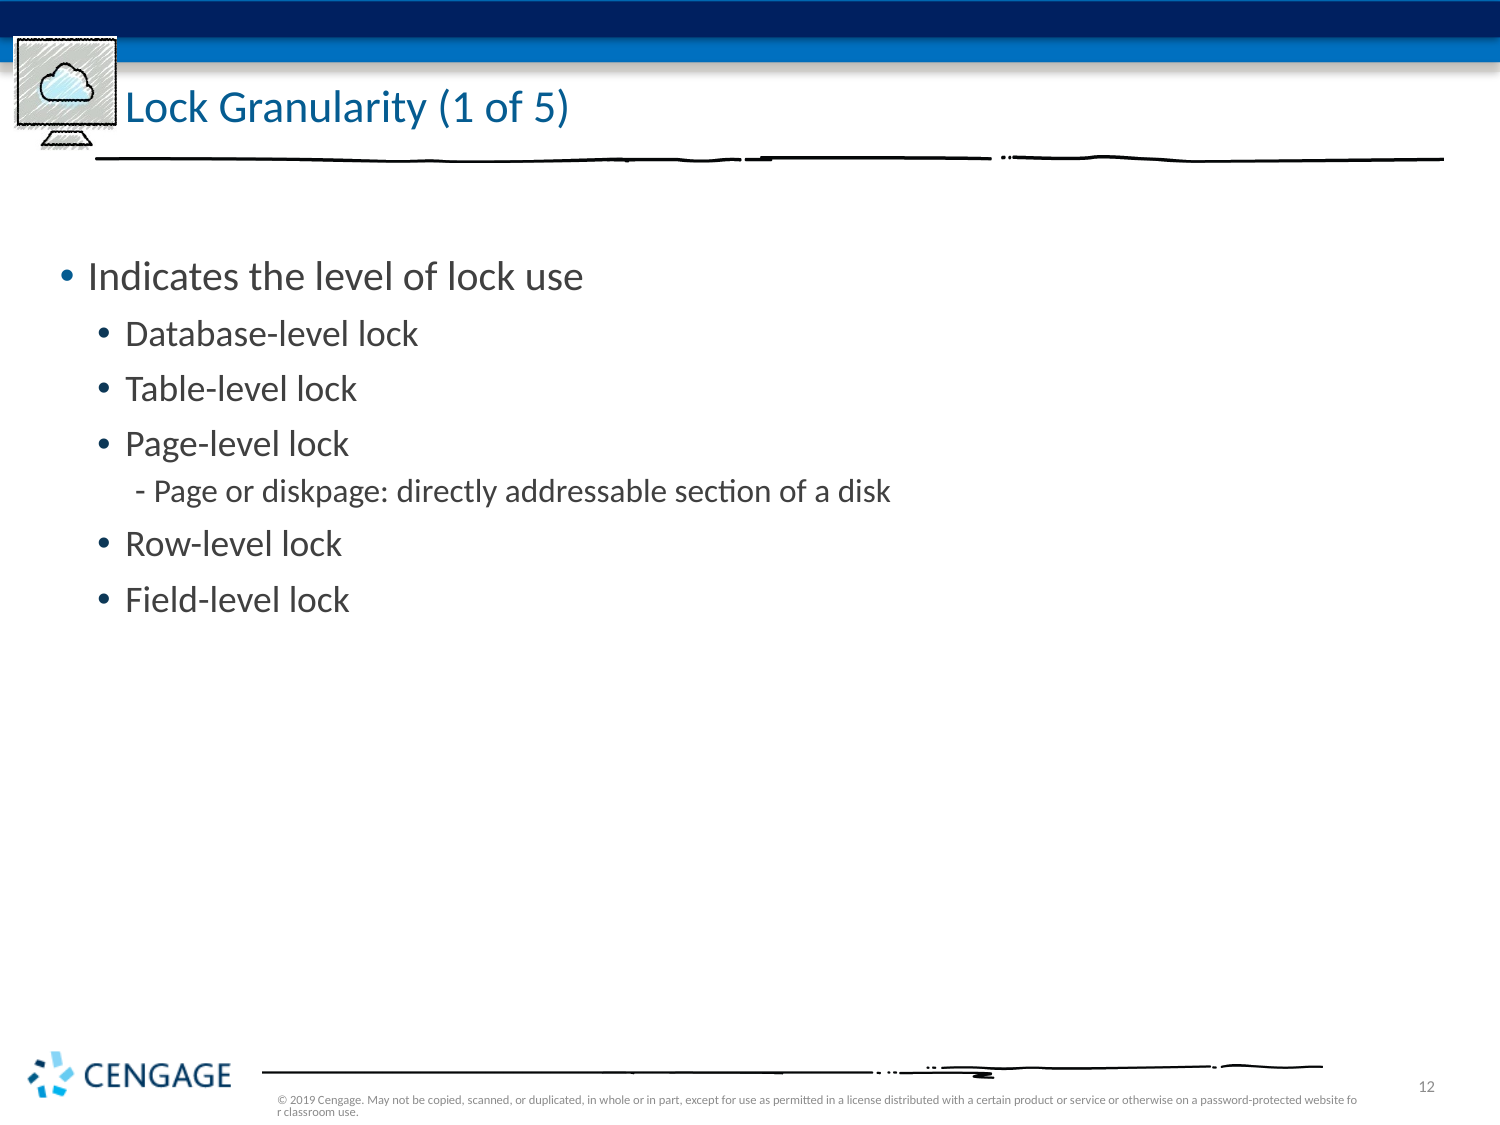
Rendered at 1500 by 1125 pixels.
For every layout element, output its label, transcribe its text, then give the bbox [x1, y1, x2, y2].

picture [262, 1064, 1323, 1079]
picture [7, 1037, 244, 1111]
footer © 2019 Cengage. May not be copied, scanned, or duplicated, in whole or in part, except for use as permitted in a license distributed with a certain product or service or otherwise on a password-protected website for classroom use. [262, 1079, 1375, 1120]
picture [95, 155, 1444, 163]
list Indicates the level of lock use Database-level lock Table-level lock Page-level lock Page or diskpage: directly addressable section of a disk Row-level lock Field-level lock [59, 252, 1441, 699]
title Lock Granularity (1 of 5) [125, 84, 1442, 132]
picture [13, 36, 117, 151]
